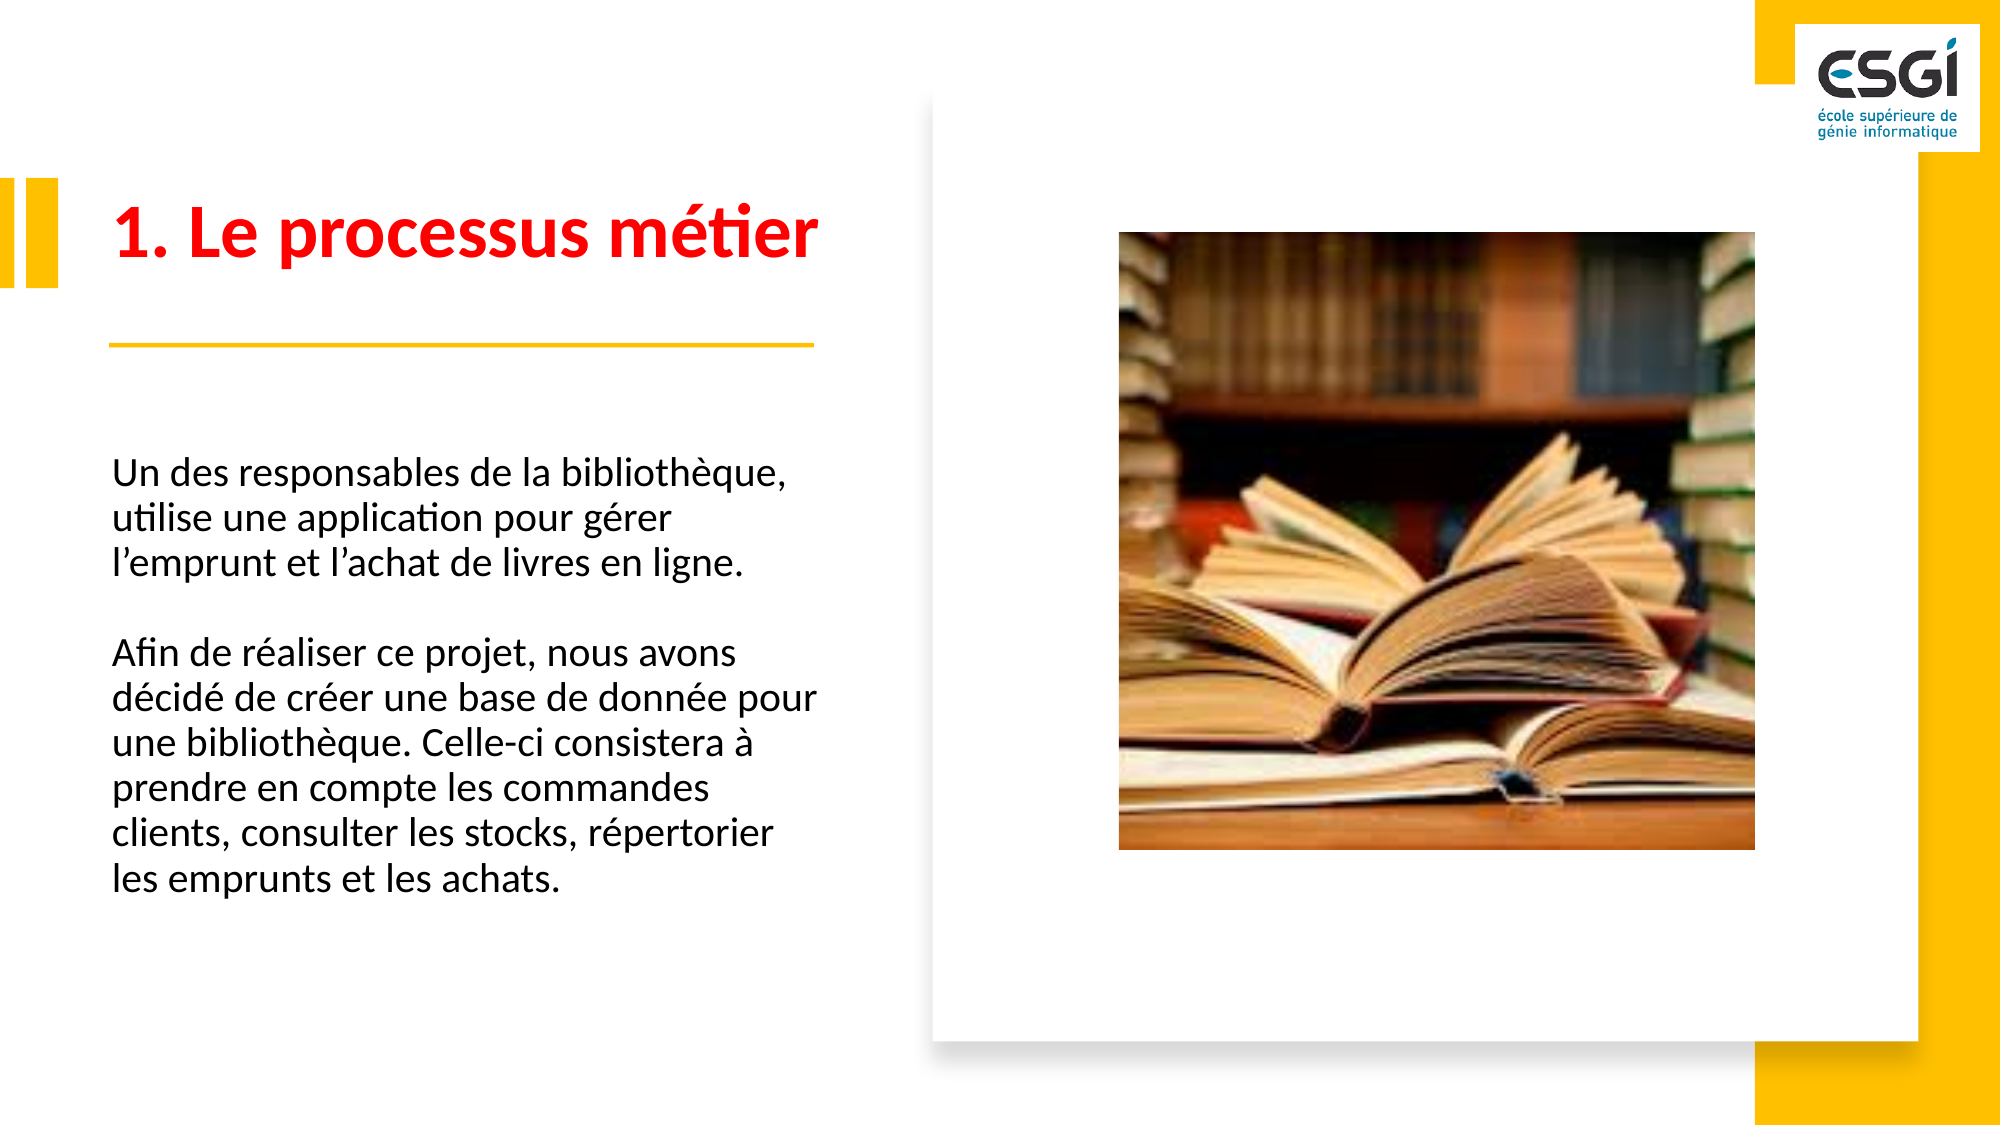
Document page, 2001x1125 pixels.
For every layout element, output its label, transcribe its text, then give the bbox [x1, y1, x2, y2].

text_box [932, 83, 1919, 1042]
title 1. Le processus métier [96, 140, 845, 326]
text_box [1754, 0, 2000, 1125]
picture [1118, 232, 1755, 850]
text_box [0, 177, 59, 289]
text_box [0, 0, 1754, 1125]
picture [1795, 24, 1980, 152]
text_box [108, 342, 815, 348]
list Un des responsables de la bibliothèque, utilise une application pour gérer l’emprunt et l’achat de livres en ligne. Afin de réaliser ce projet, nous avons décidé de créer une base de donnée pour une bibliothèque. Celle-ci consistera à prendre en compte les commandes clients, consulter les stocks, répertorier les emprunts et les achats. [96, 382, 845, 1036]
